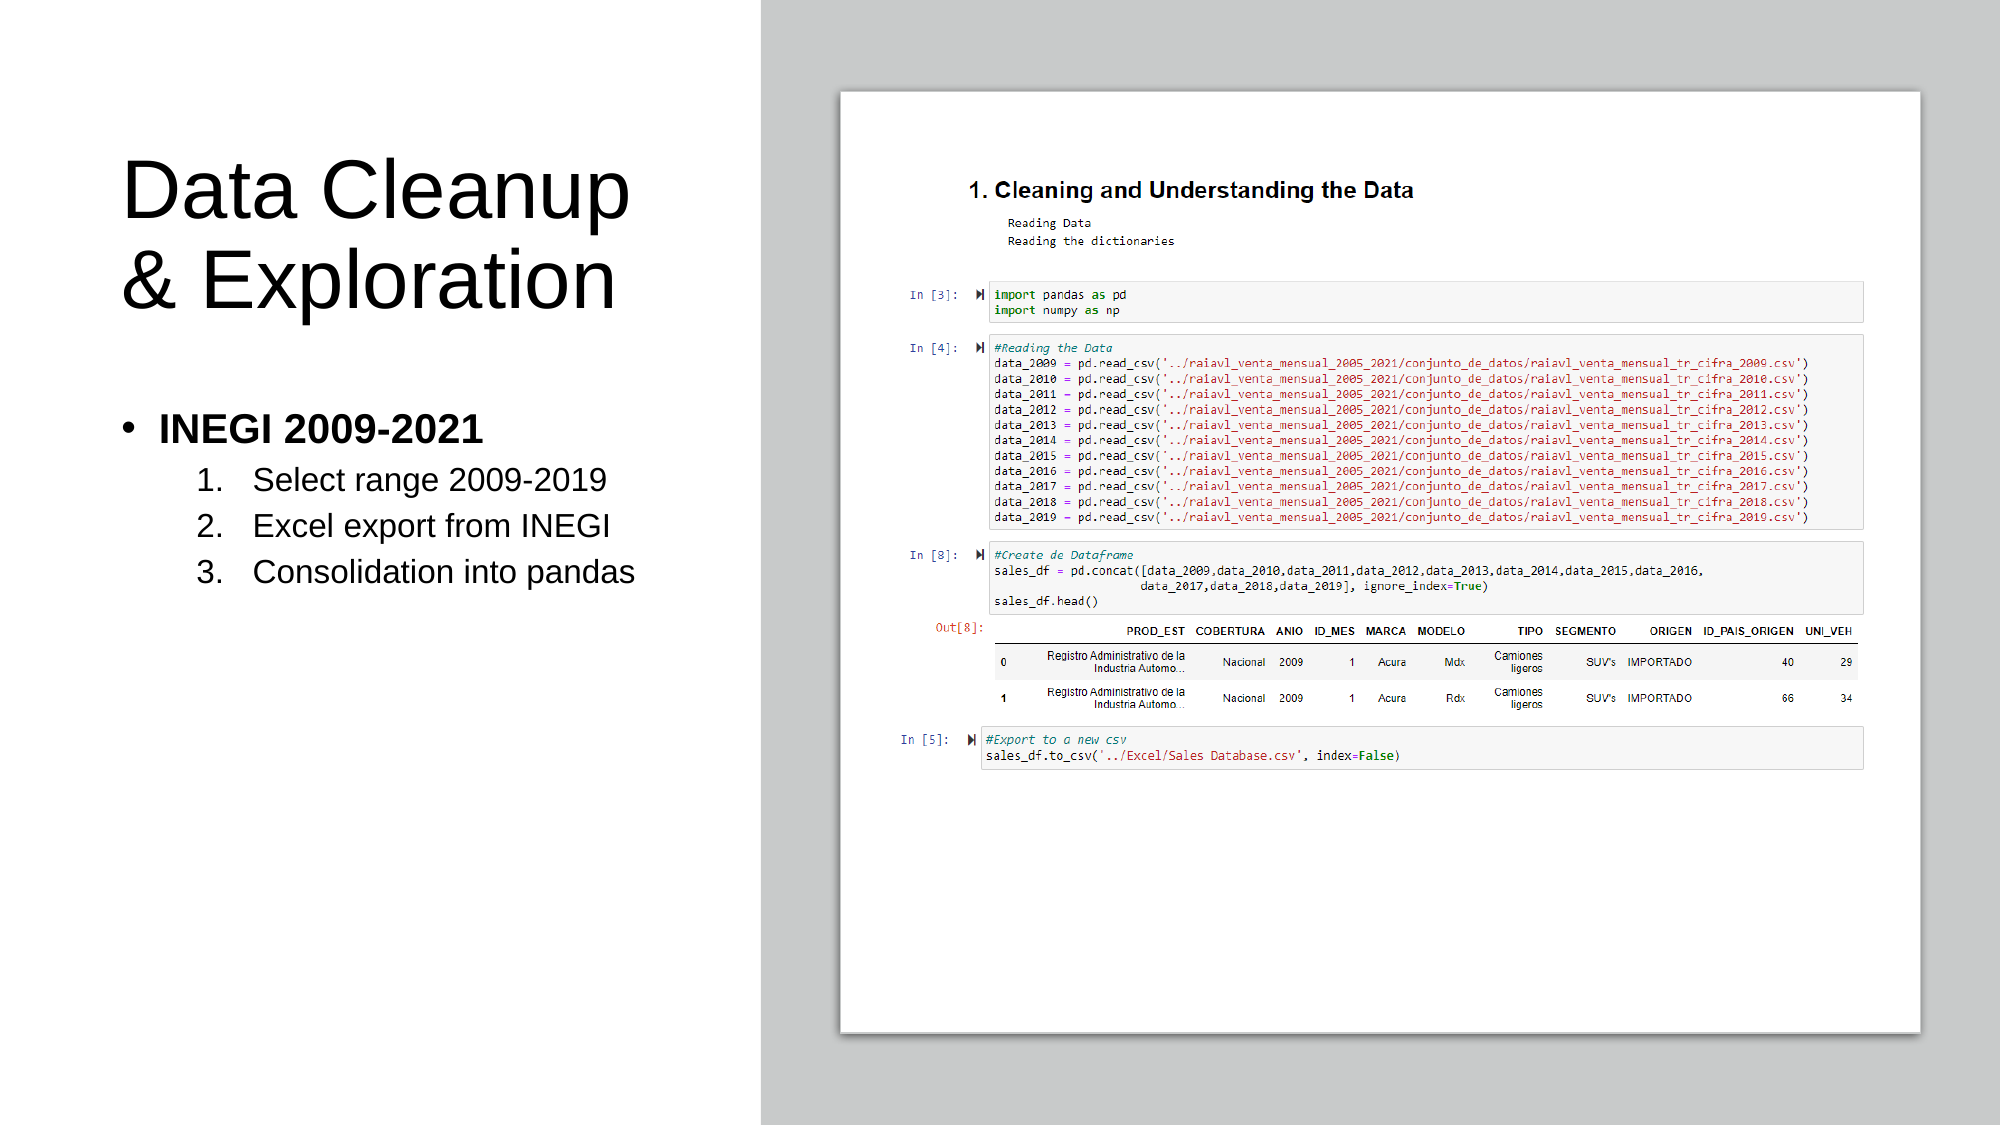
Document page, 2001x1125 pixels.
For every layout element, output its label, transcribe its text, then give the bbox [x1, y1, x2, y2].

list INEGI 2009-2021 Select range 2009-2019 Excel export from INEGI Consolidation into pandas [106, 399, 682, 1021]
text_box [891, 168, 1870, 776]
text_box [760, 0, 2000, 1125]
text_box [839, 90, 1922, 1034]
title Data Cleanup & Exploration [106, 103, 682, 370]
